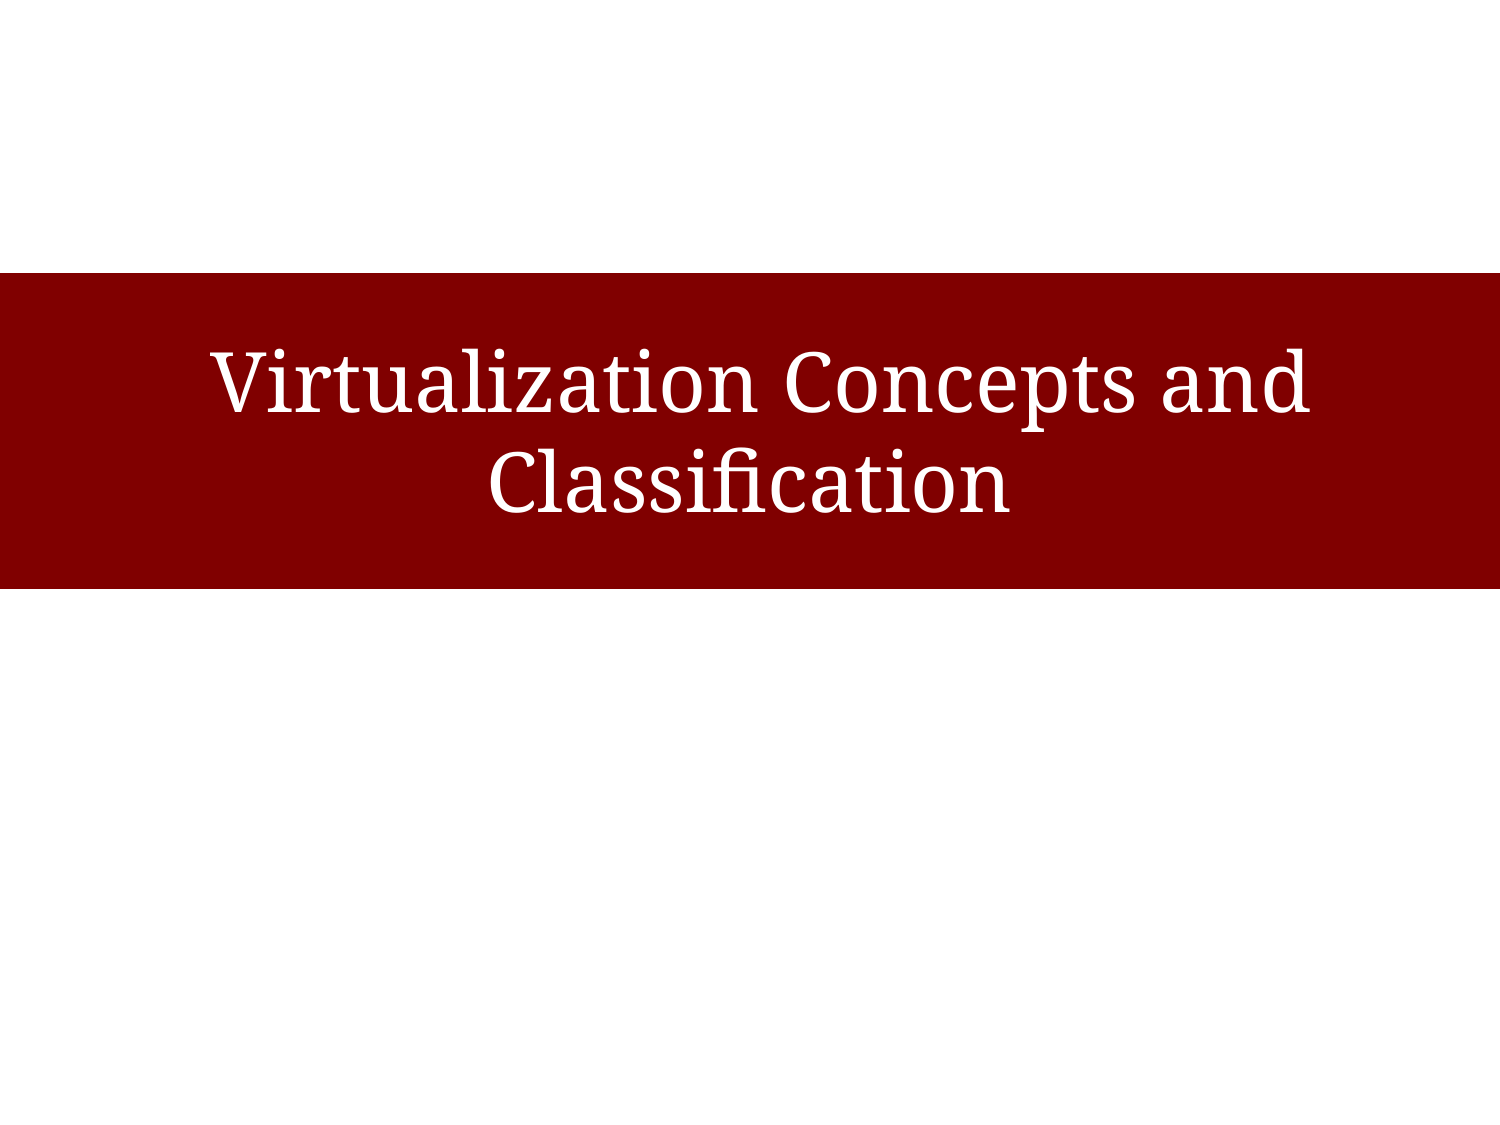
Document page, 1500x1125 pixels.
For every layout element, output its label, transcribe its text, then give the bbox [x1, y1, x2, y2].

title Virtualization Concepts and Classification [112, 308, 1388, 551]
